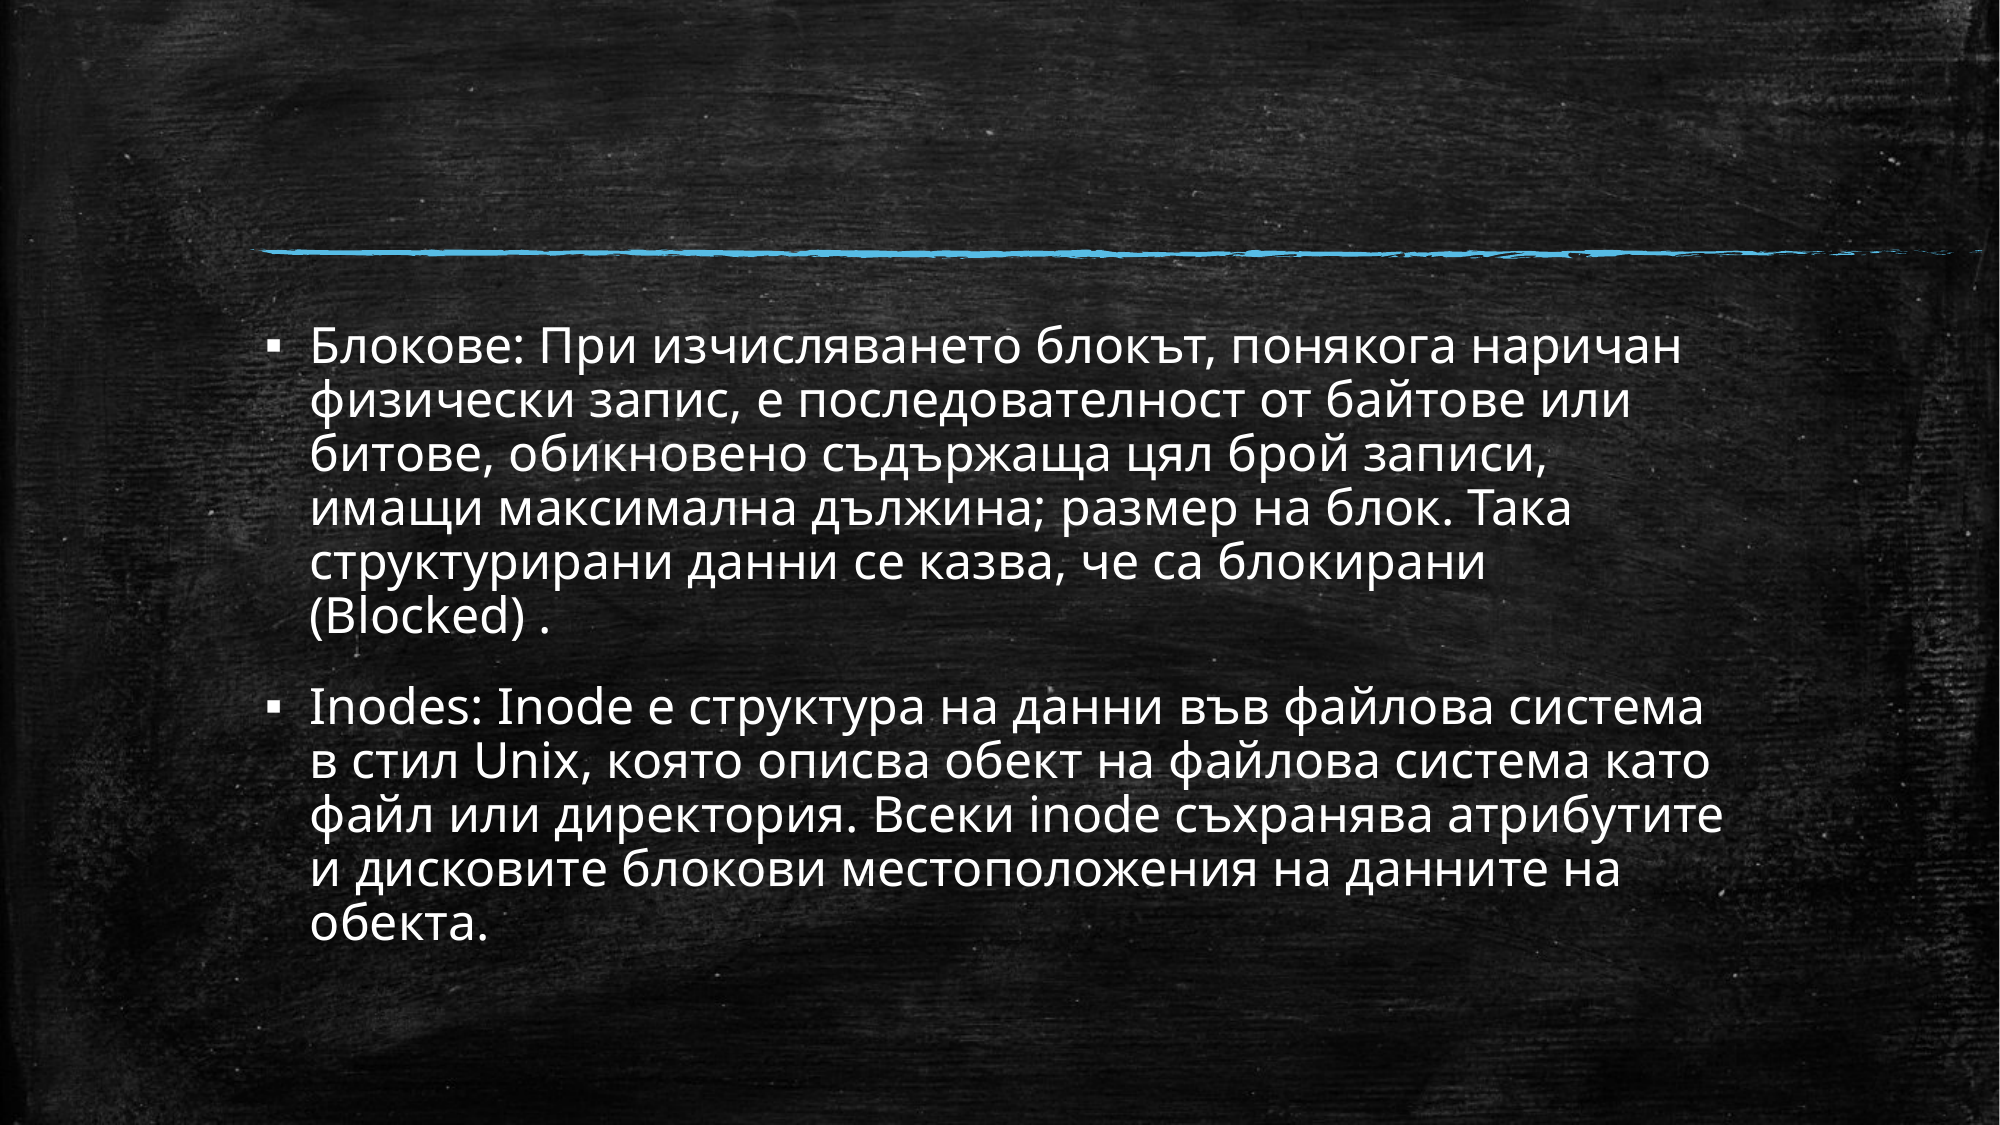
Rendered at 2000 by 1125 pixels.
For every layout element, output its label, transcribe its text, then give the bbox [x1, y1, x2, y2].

list Блокове: При изчисляването блокът, понякога наричан физически запис, е последователност от байтове или битове, обикновено съдържаща цял брой записи, имащи максимална дължина; размер на блок. Така структурирани данни се казва, че са блокирани (Blocked) . Inodes: Inode е структура на данни във файлова система в стил Unix, която описва обект на файлова система като файл или директория. Всеки inode съхранява атрибутите и дисковите блокови местоположения на данните на обекта. [249, 312, 1750, 1013]
